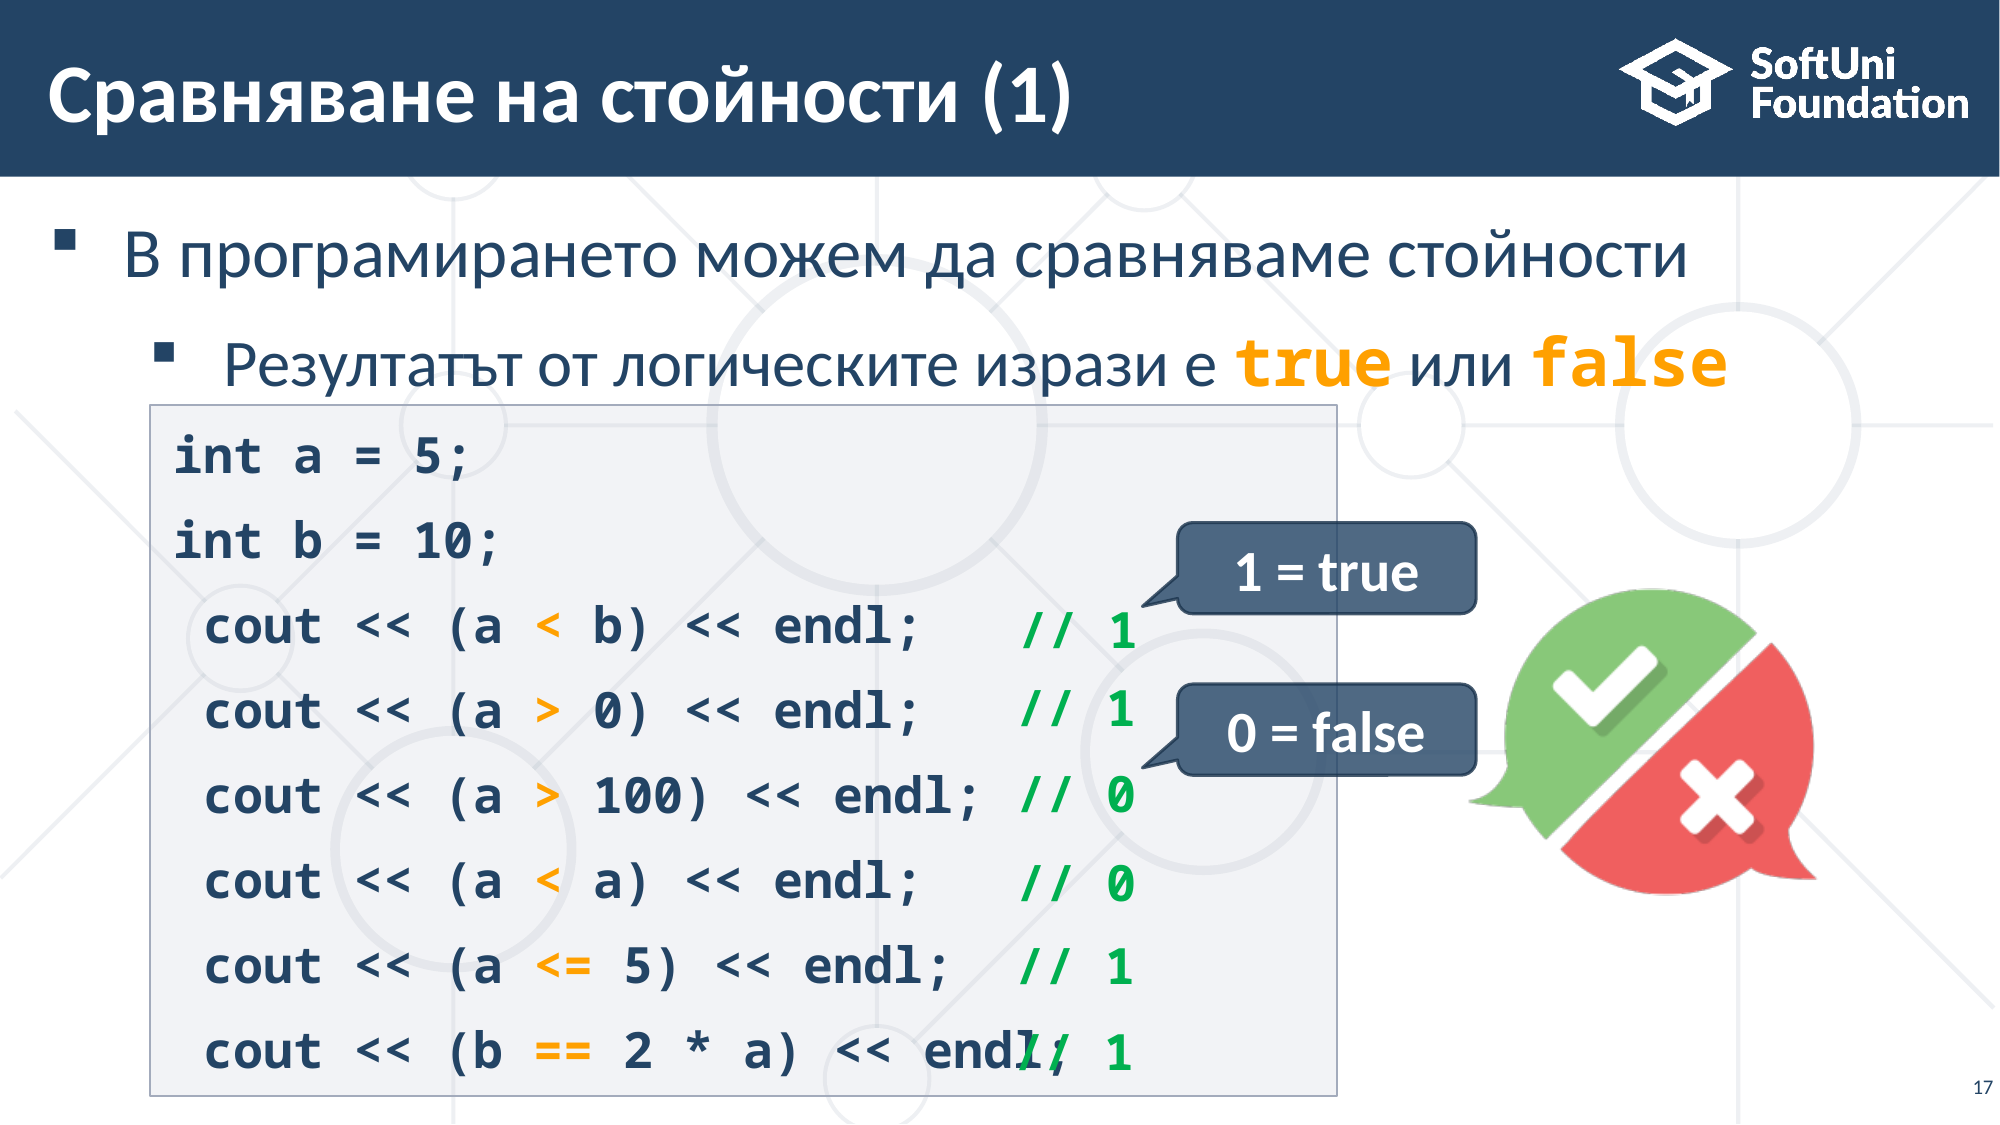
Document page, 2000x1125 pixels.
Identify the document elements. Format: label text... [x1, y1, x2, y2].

picture [1618, 38, 1968, 126]
text_box // 1 [1000, 927, 1299, 1003]
text_box // 0 [1002, 754, 1301, 830]
text_box 1 = true [1140, 520, 1479, 616]
text_box // 1 [999, 1013, 1298, 1088]
text_box // 1 [1003, 591, 1272, 666]
list В програмирането можем да сравняваме стойности Резултатът от логическите изрази е true или false [31, 196, 1969, 1047]
list int a = 5; int b = 10; cout << (a < b) << endl; cout << (a > 0) << endl; cout << (a > 100) << endl; cout << (a < a) << endl; cout << (a <= 5) << endl; cout << (b == 2 * a) << endl; [149, 404, 1338, 1097]
text_box 0 = false [1140, 681, 1392, 778]
slide_number 17 [1929, 1070, 2000, 1103]
text_box // 1 [1001, 669, 1270, 745]
title Сравняване на стойности (1) [31, 16, 1591, 162]
text_box // 0 [1001, 844, 1301, 919]
picture [1397, 562, 1898, 938]
